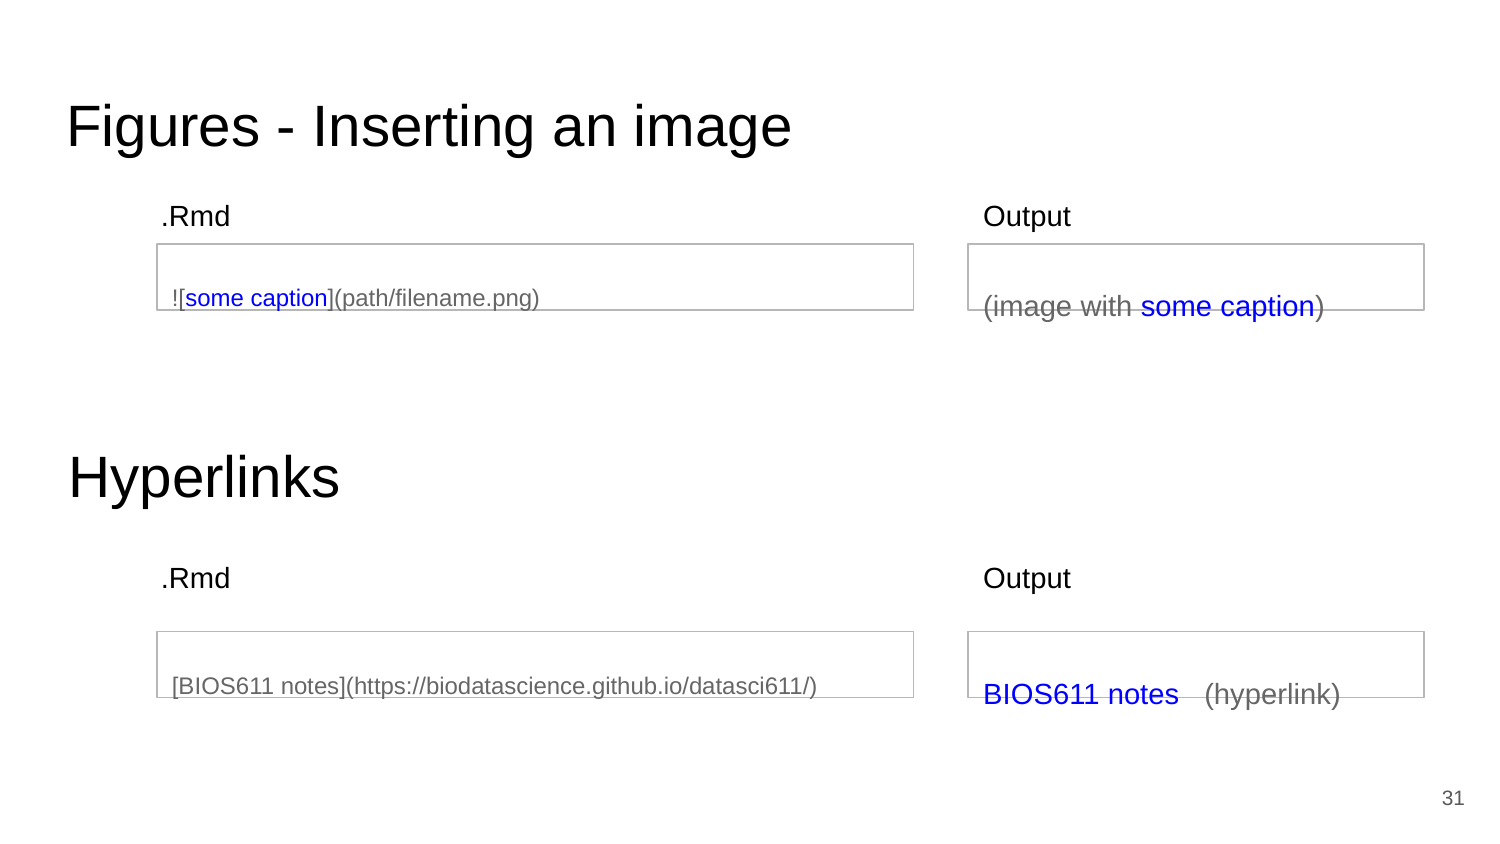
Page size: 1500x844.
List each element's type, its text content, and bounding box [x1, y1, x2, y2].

text_box ![some caption](path/filename.png) [156, 244, 914, 310]
text_box BIOS611 notes (hyperlink) [968, 631, 1425, 698]
slide_number ‹#› [1389, 764, 1480, 830]
text_box (image with some caption) [968, 244, 1425, 310]
text_box [BIOS611 notes](https://biodatascience.github.io/datasci611/) [156, 631, 914, 698]
title Figures - Inserting an image [51, 72, 1449, 167]
text_box Output [968, 182, 1226, 242]
title Hyperlinks [53, 423, 1452, 518]
text_box .Rmd [145, 182, 582, 242]
text_box Output [968, 544, 1226, 604]
text_box .Rmd [145, 544, 582, 604]
